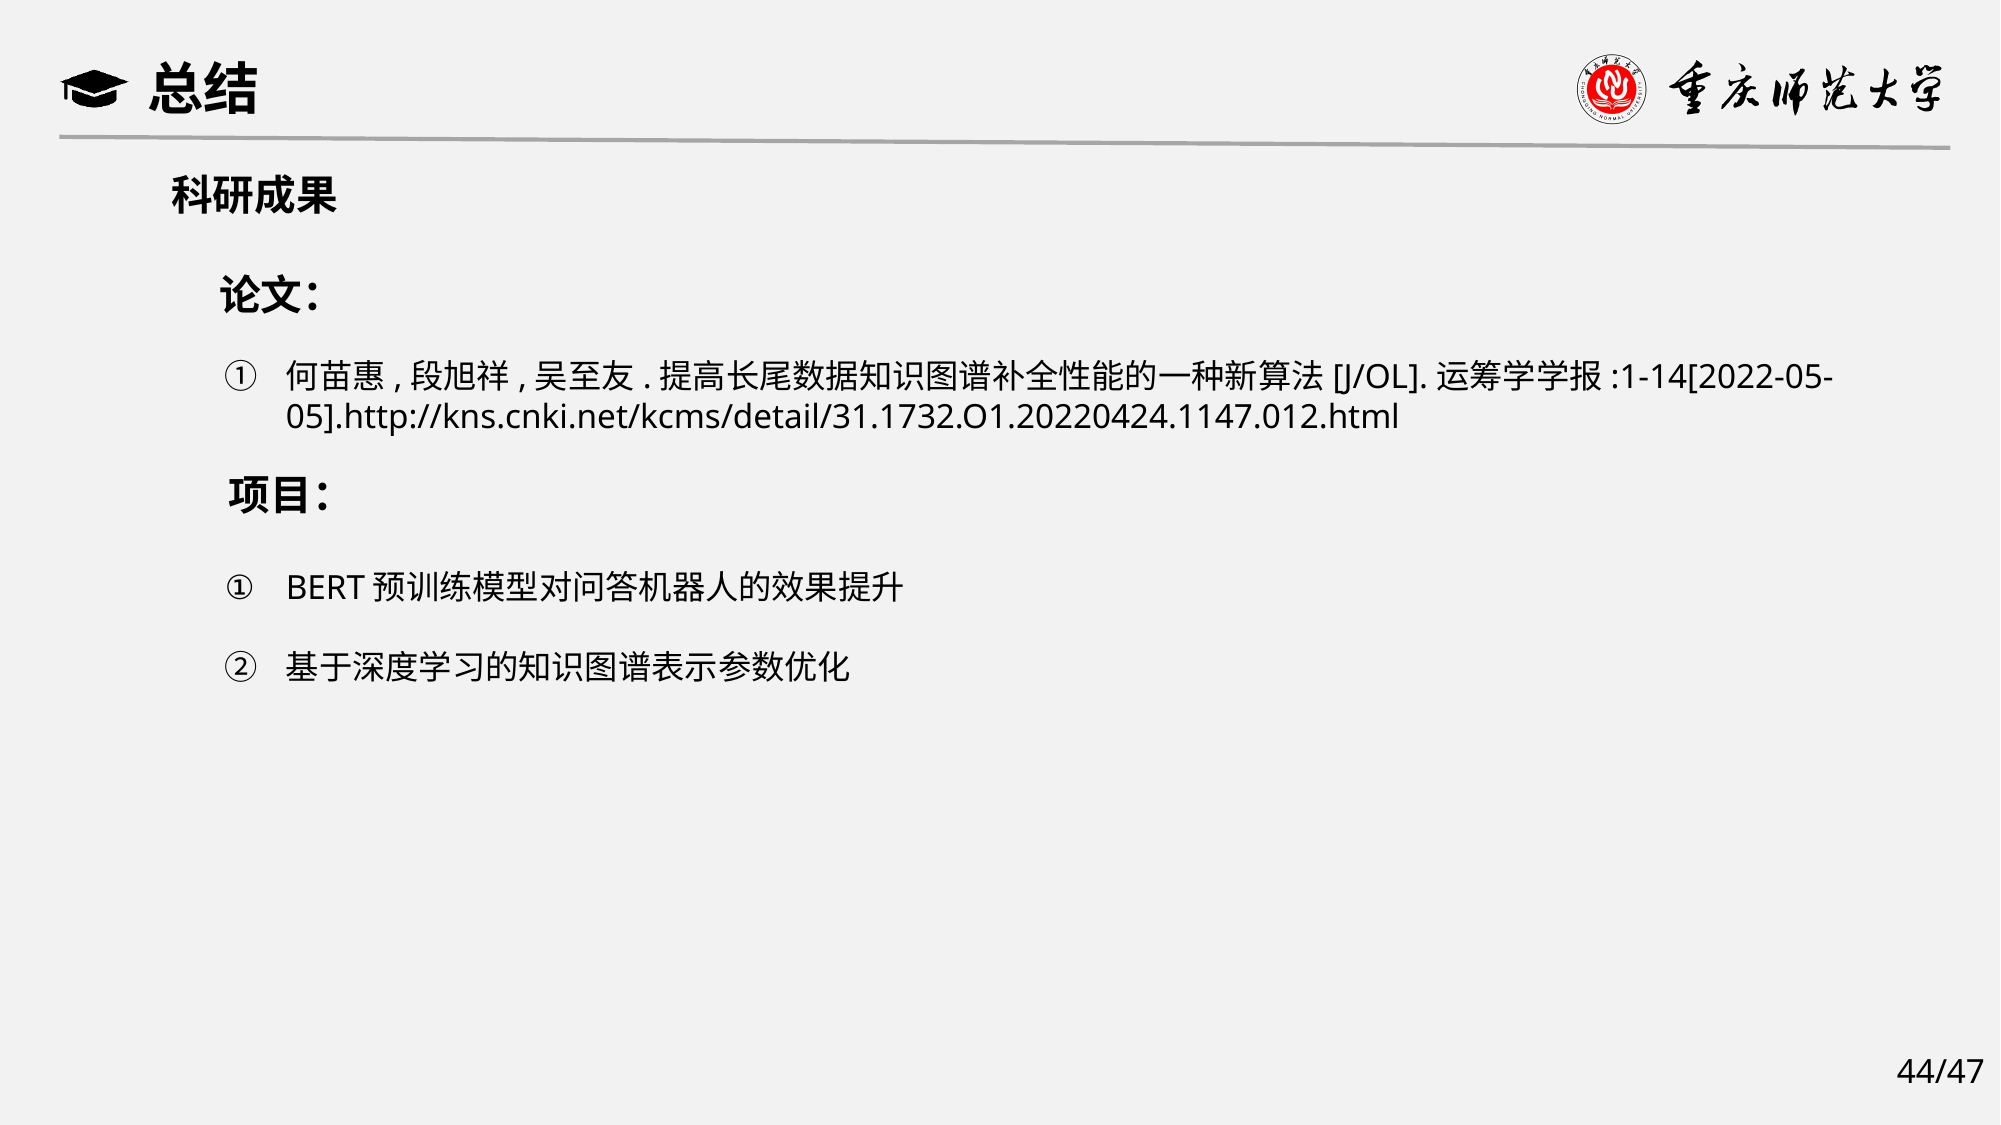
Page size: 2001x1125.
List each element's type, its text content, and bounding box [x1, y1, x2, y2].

text_box 总结 [132, 46, 275, 129]
text_box 科研成果 论文： 项目： [156, 161, 403, 527]
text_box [59, 136, 1951, 148]
text_box BERT预训练模型对问答机器人的效果提升 基于深度学习的知识图谱表示参数优化 [210, 519, 1914, 694]
slide_number 44 [1550, 1042, 2000, 1103]
picture [1567, 40, 1951, 126]
picture [56, 50, 132, 126]
text_box 何苗惠,段旭祥,吴至友.提高长尾数据知识图谱补全性能的一种新算法[J/OL].运筹学学报:1-14[2022-05-05].http://kns.cnki.net/kcms/detail/31.1732.O1.20220424.1147.012.html [403, 307, 1914, 443]
